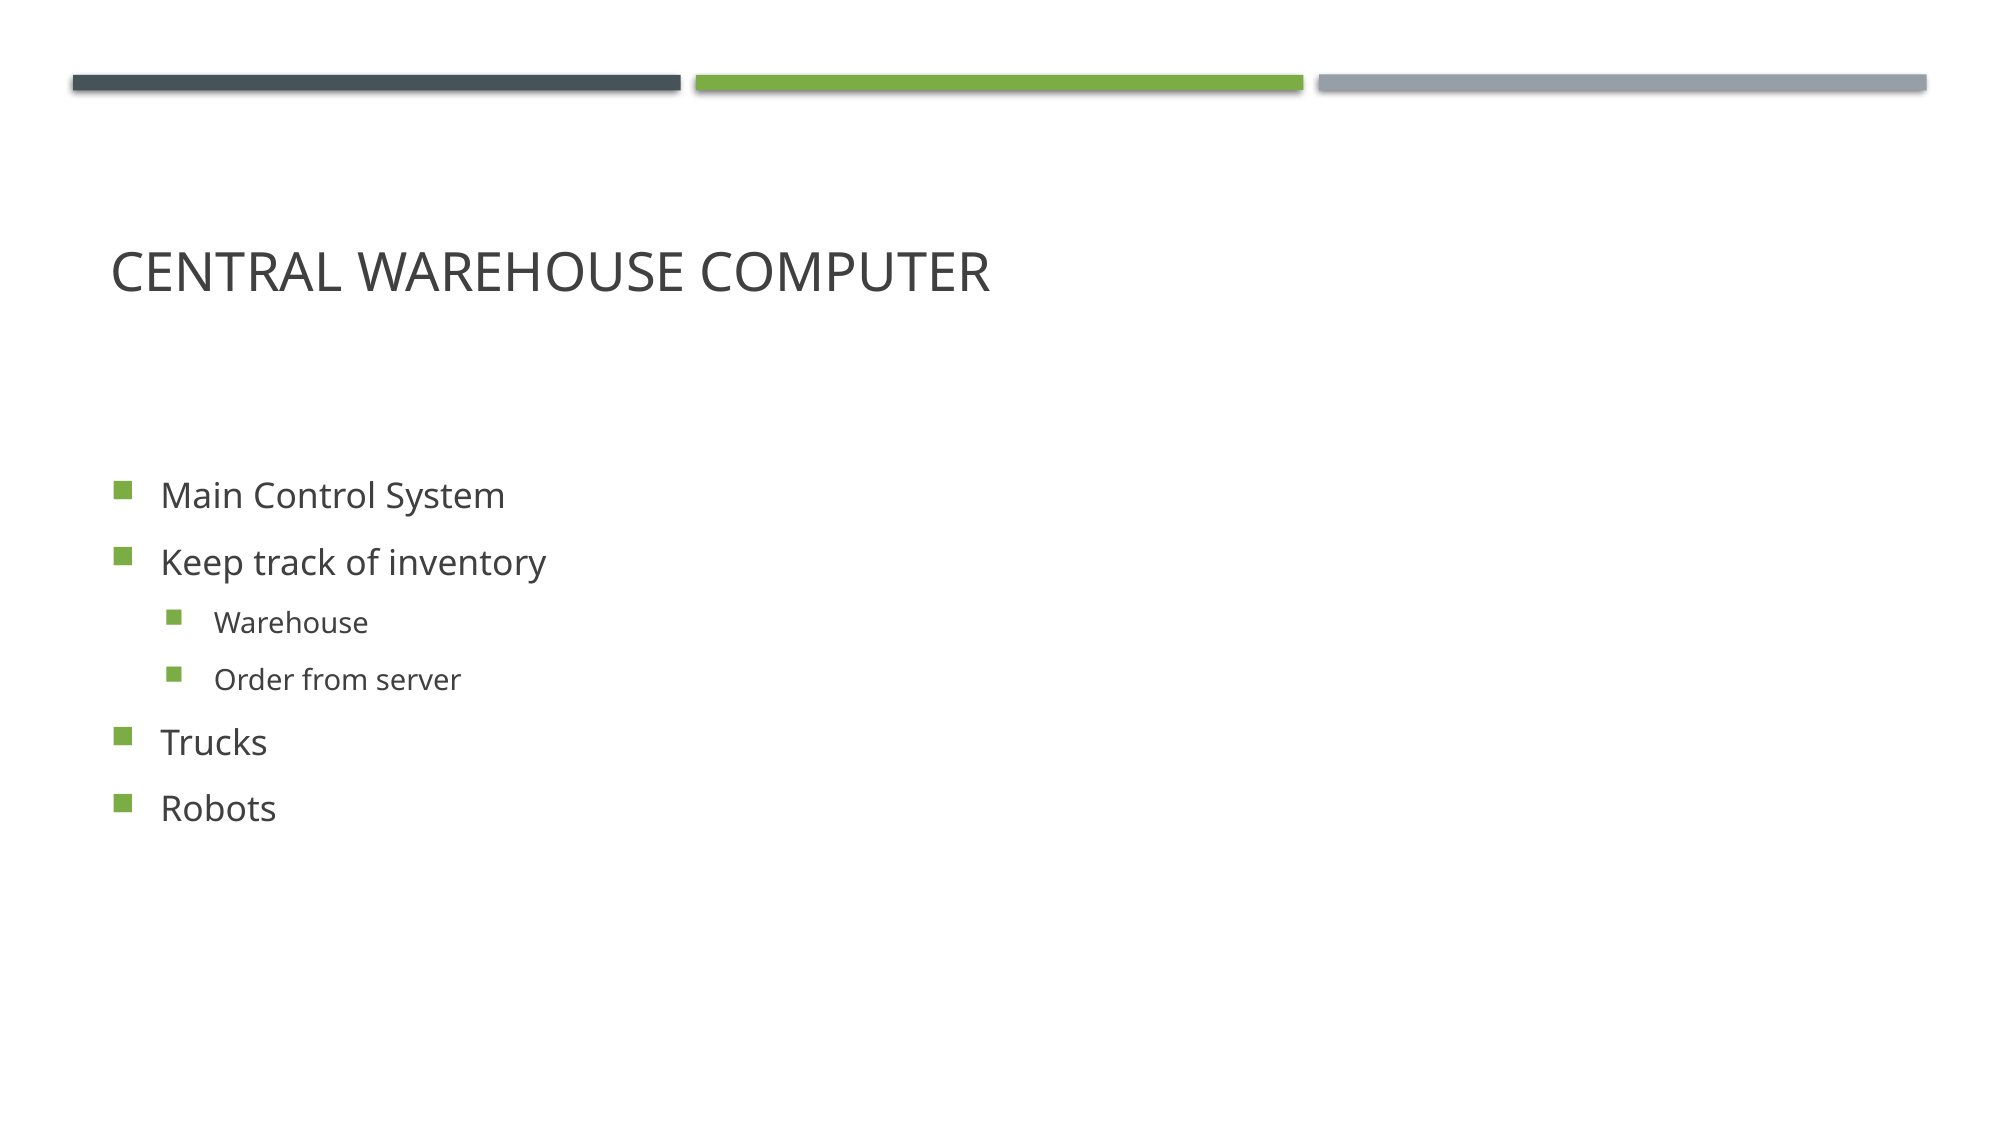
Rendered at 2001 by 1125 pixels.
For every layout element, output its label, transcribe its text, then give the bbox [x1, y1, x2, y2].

title central warehouse computer [95, 115, 1905, 311]
list Main Control System Keep track of inventory Warehouse Order from server Trucks Robots [95, 383, 1905, 981]
